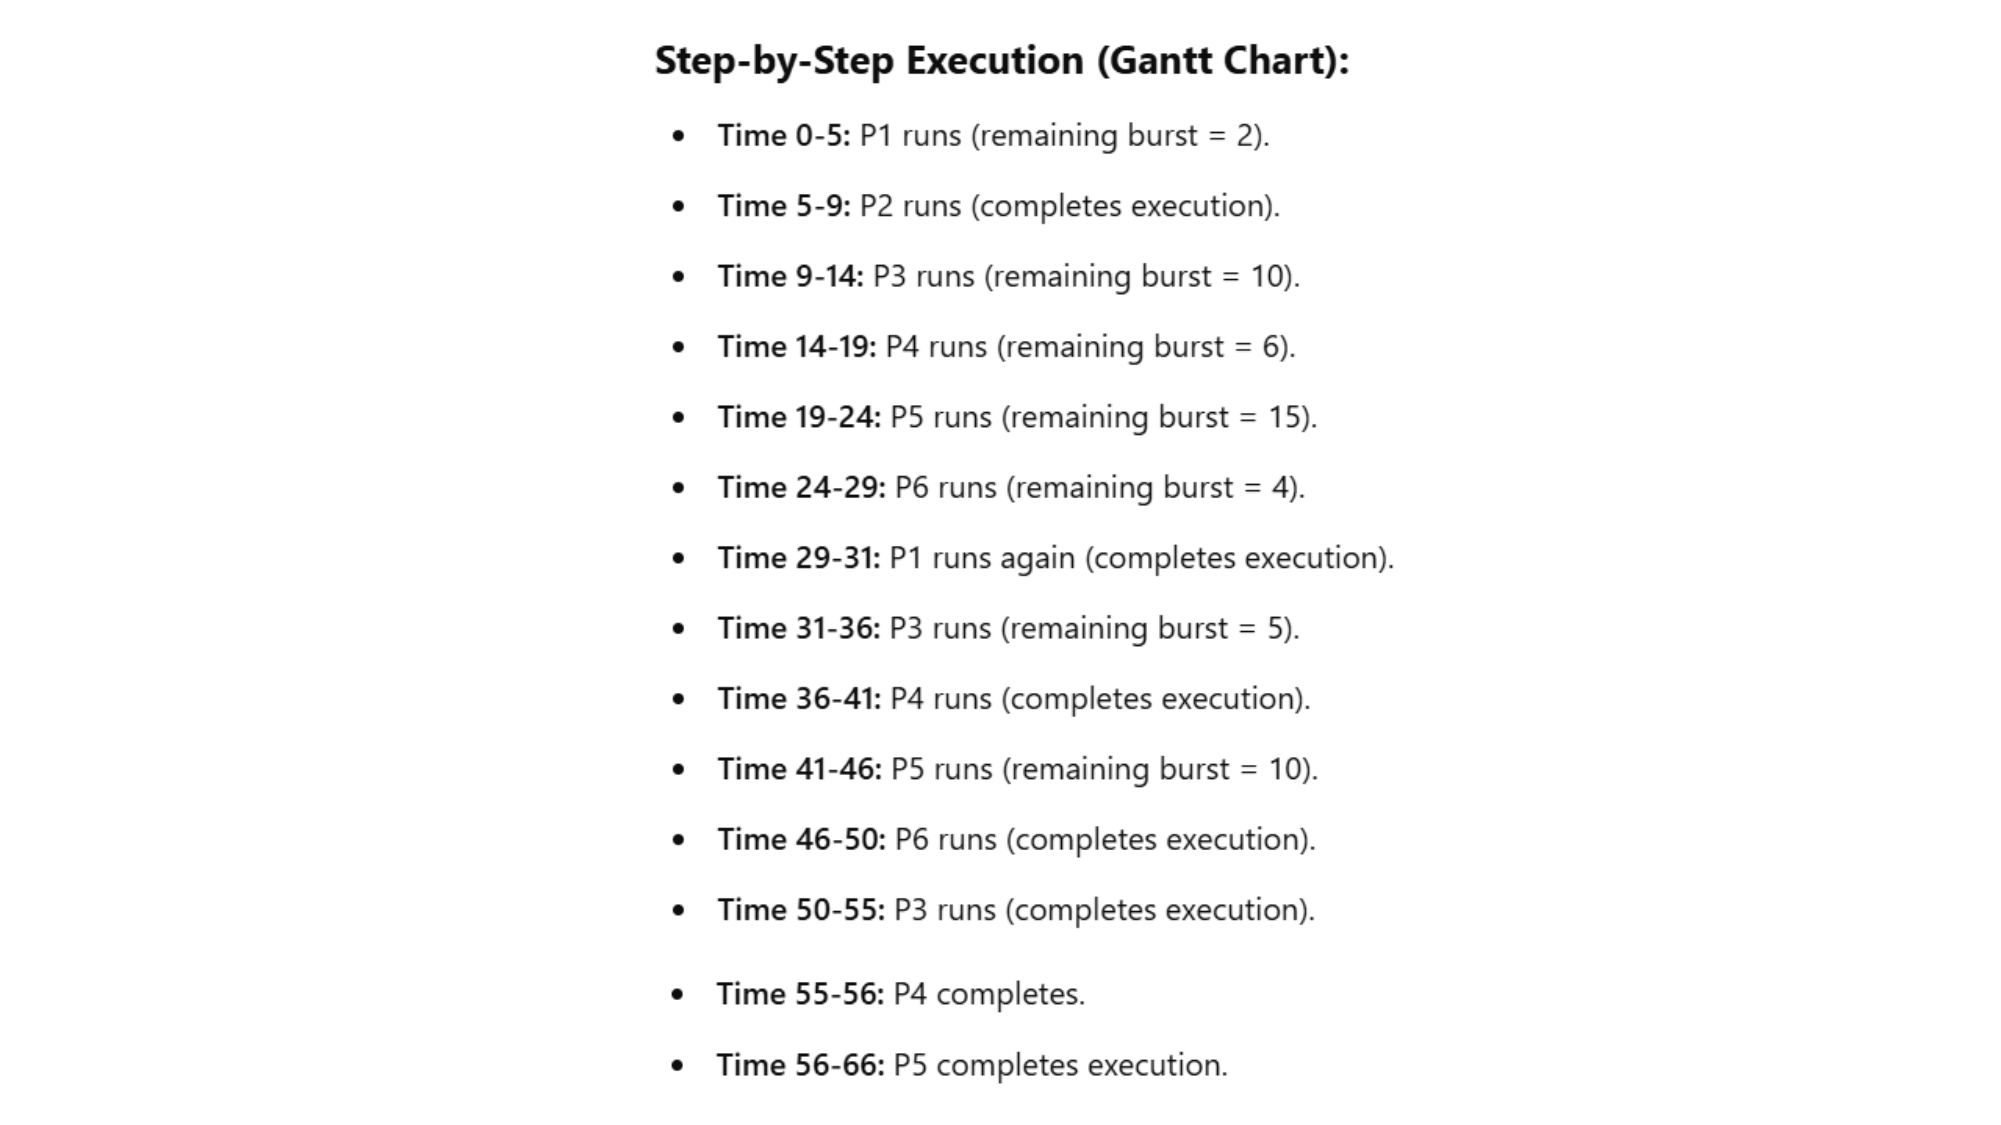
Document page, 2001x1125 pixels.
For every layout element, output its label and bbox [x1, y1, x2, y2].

picture [584, 0, 1416, 947]
picture [650, 962, 1300, 1109]
